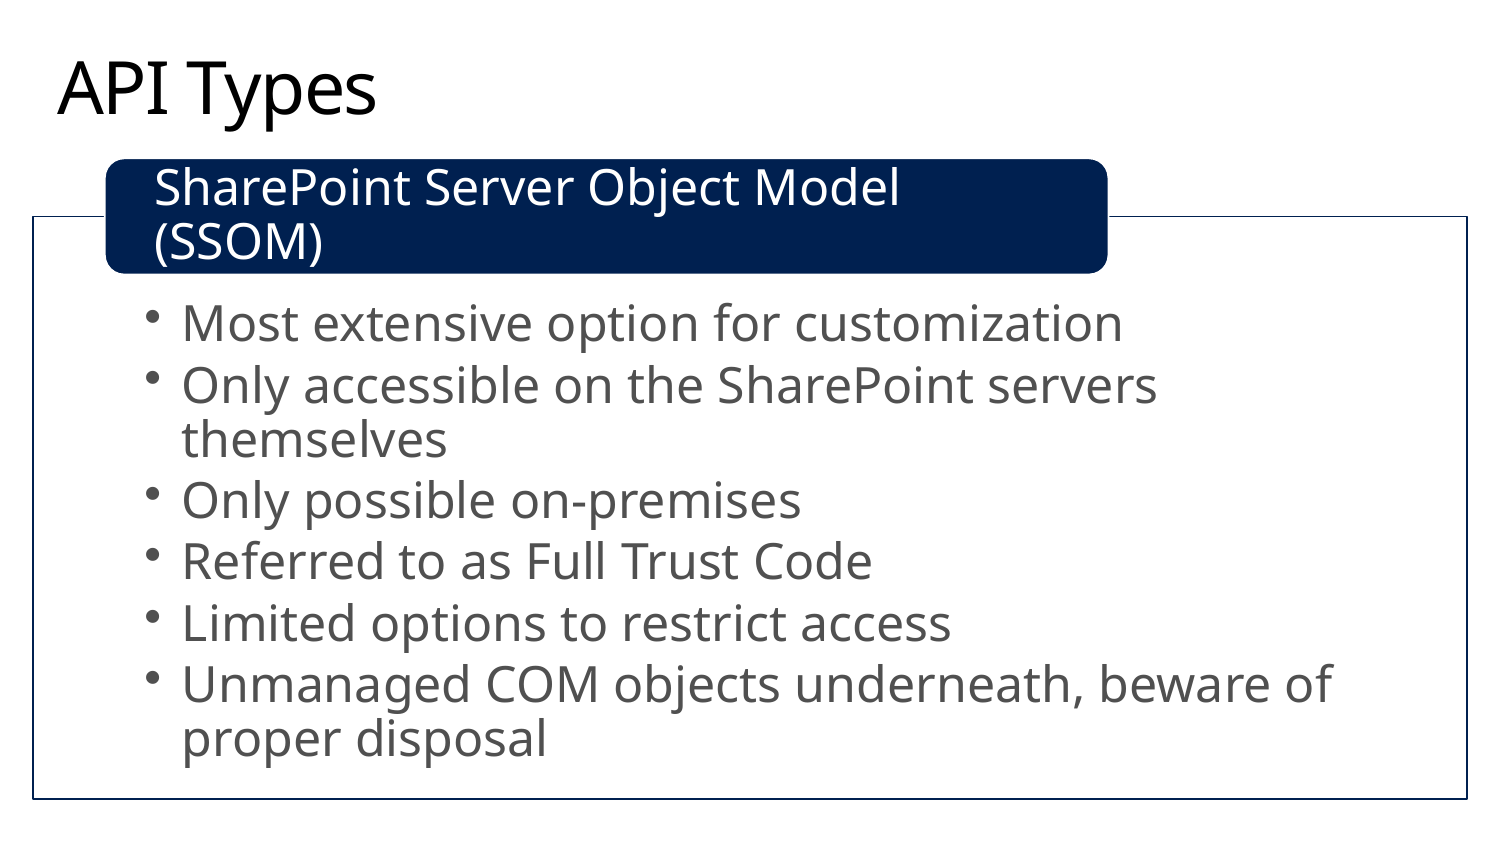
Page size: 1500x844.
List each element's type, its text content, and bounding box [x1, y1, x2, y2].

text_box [32, 146, 1468, 812]
title API Types [33, 35, 1468, 146]
